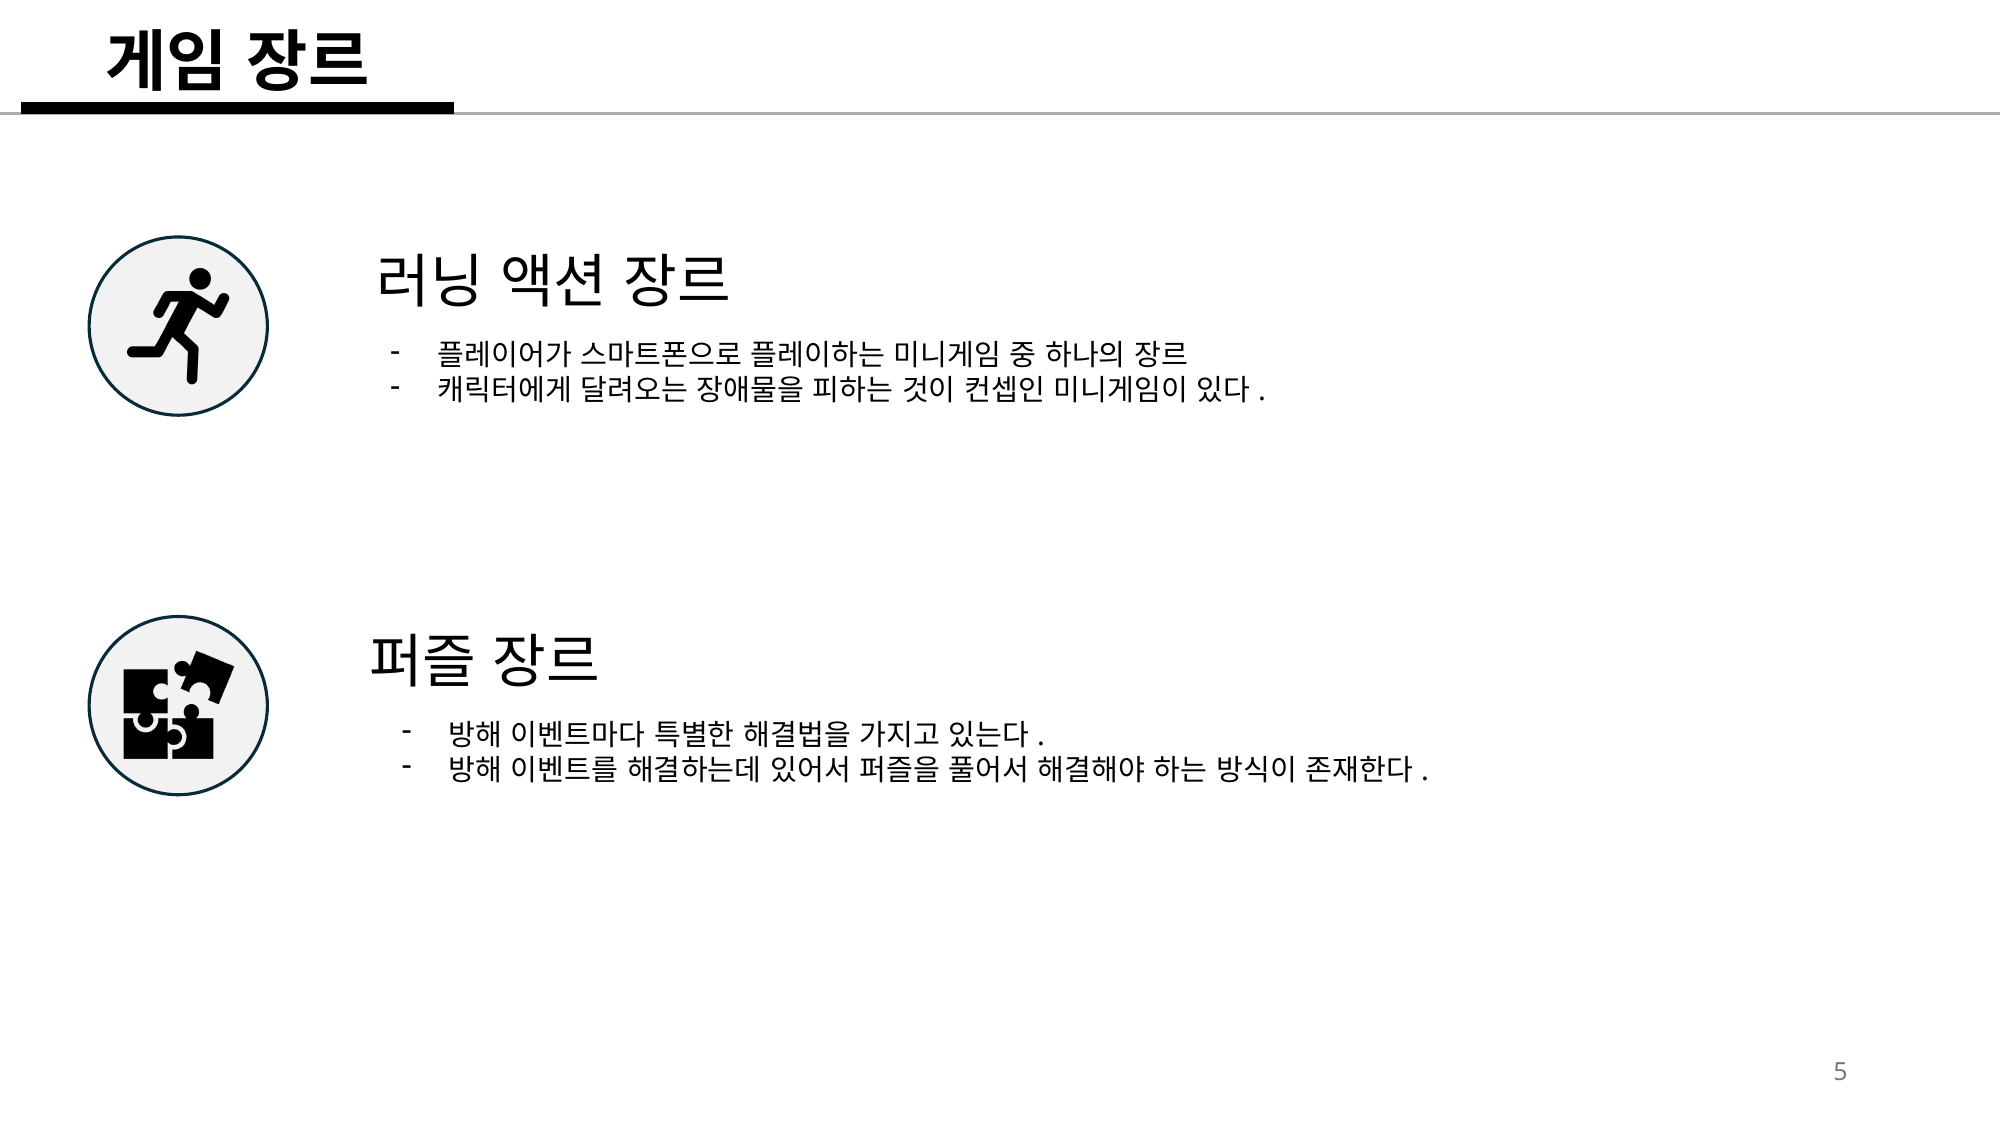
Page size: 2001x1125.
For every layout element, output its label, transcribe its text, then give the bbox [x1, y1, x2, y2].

slide_number 5 [1412, 1042, 1863, 1103]
title 게임 장르 [21, 13, 454, 102]
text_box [88, 615, 1491, 796]
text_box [88, 236, 1316, 416]
